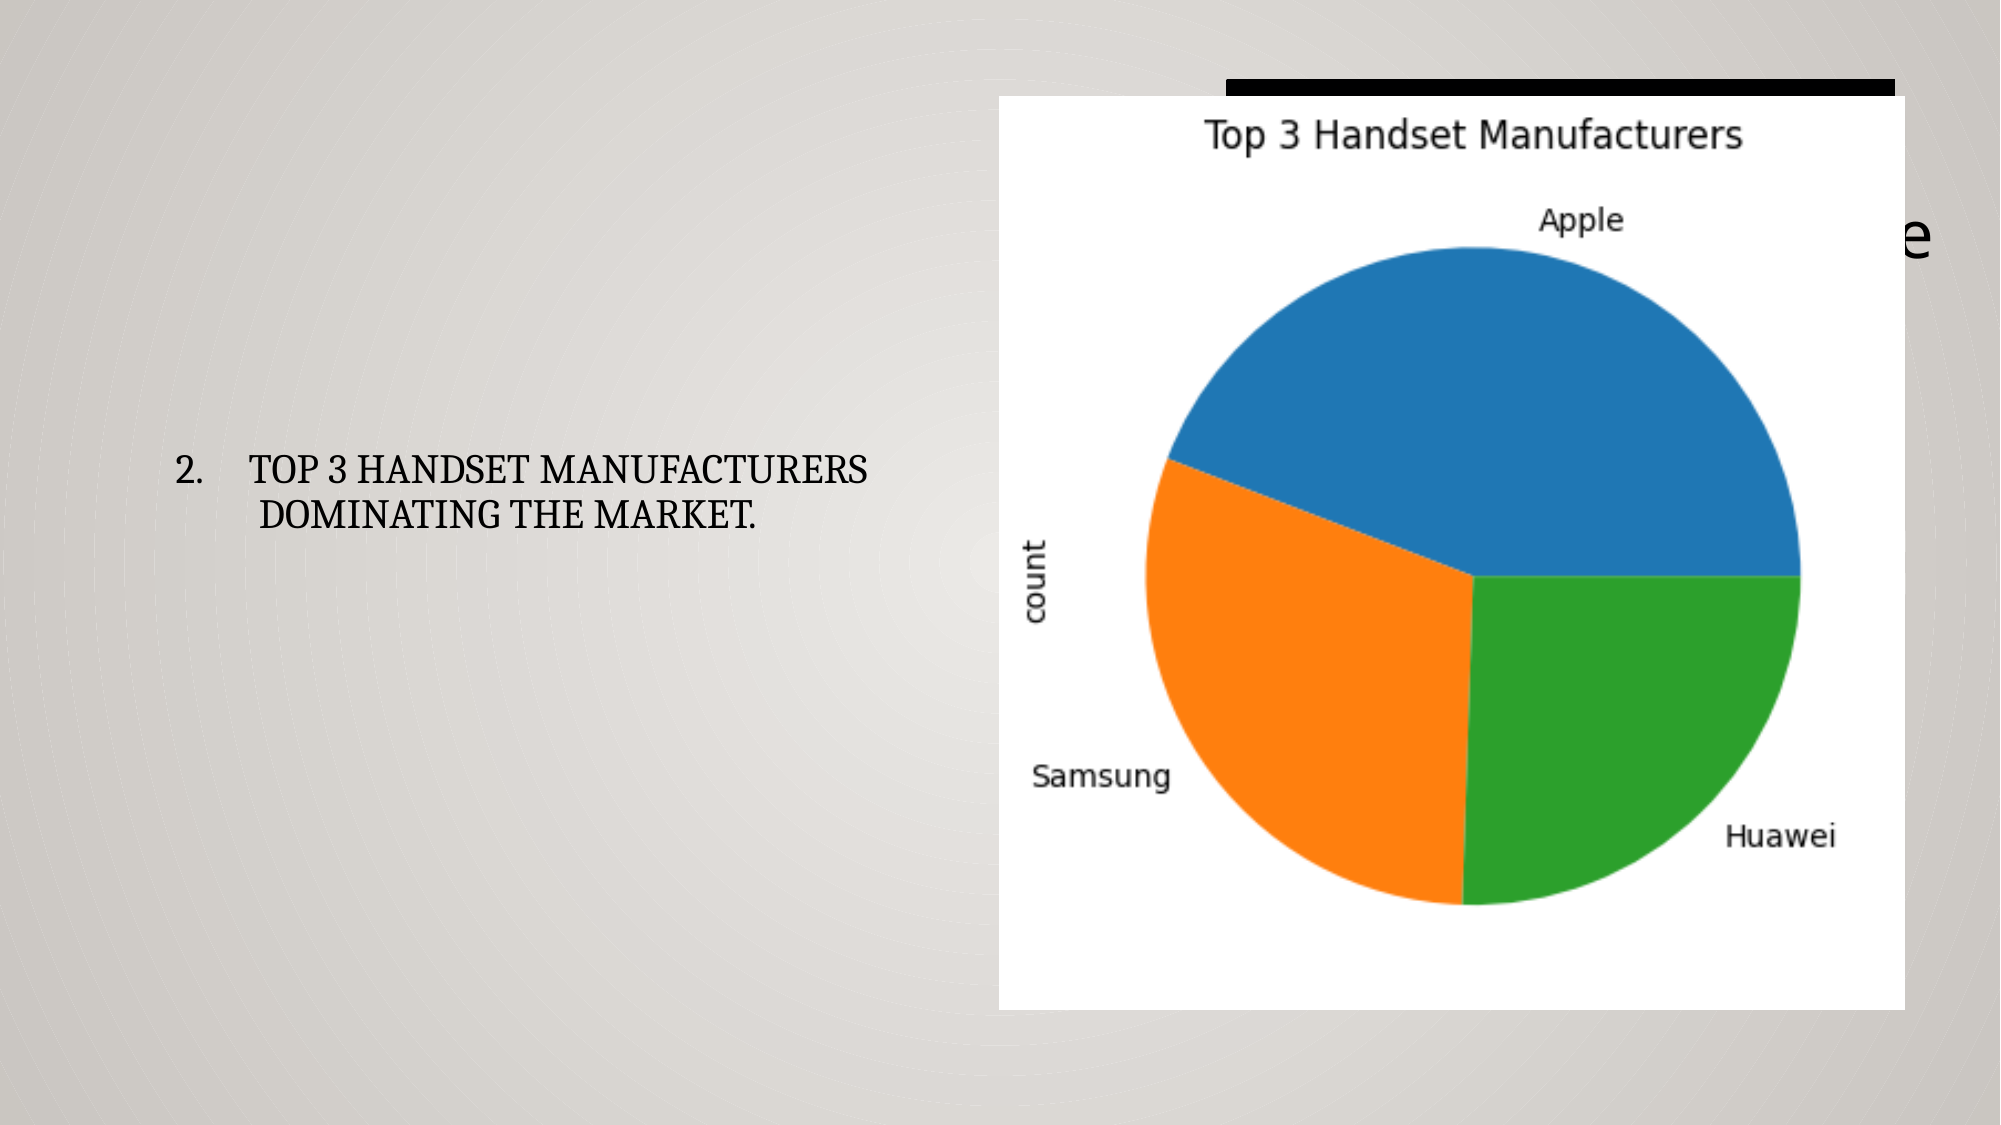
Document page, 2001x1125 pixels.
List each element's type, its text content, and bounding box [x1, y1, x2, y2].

list [237, 184, 999, 845]
title 2. Top 3 handset manufacturers dominating the market. [95, 351, 237, 625]
picture [999, 96, 1905, 1010]
